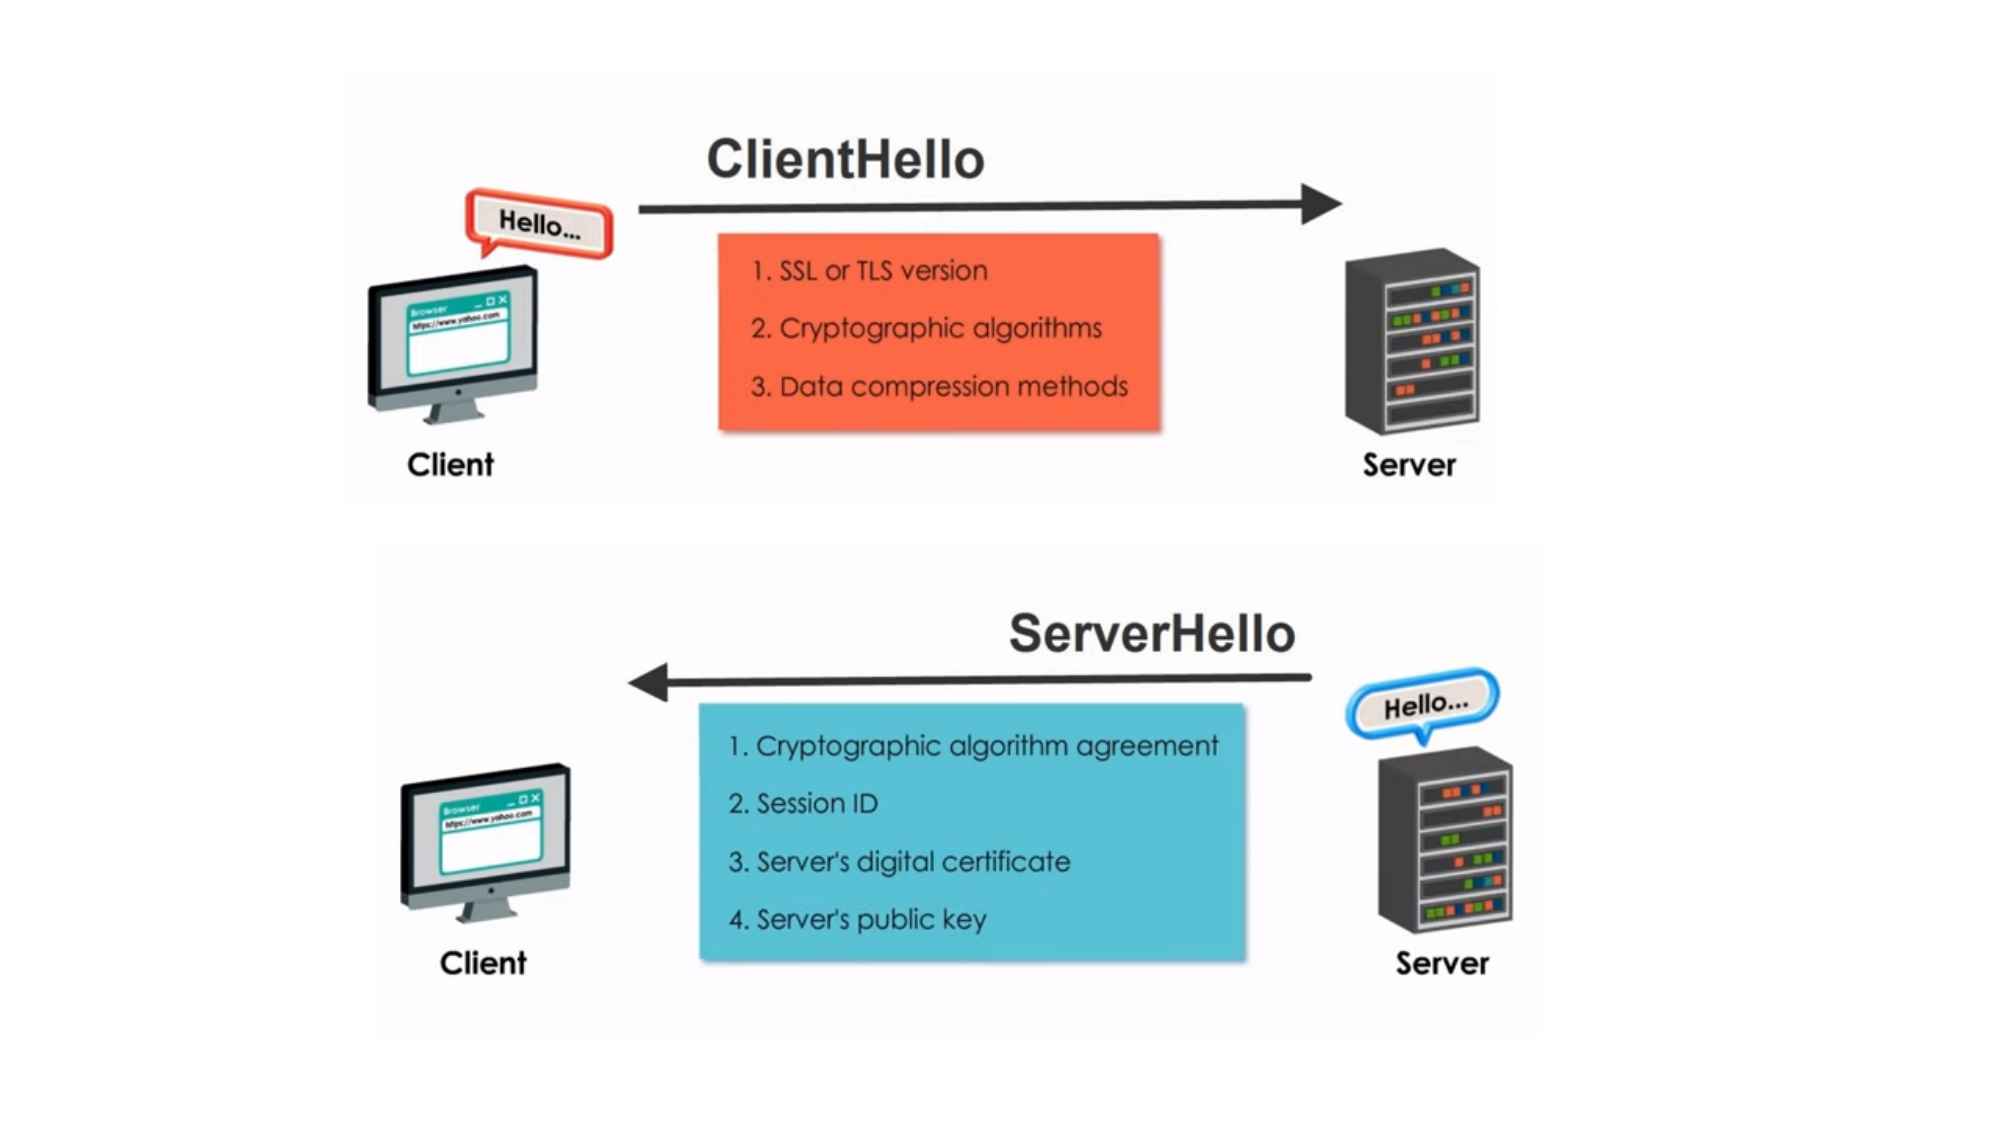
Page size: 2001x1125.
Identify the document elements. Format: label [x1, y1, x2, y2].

picture [345, 74, 1498, 503]
picture [374, 547, 1542, 1036]
